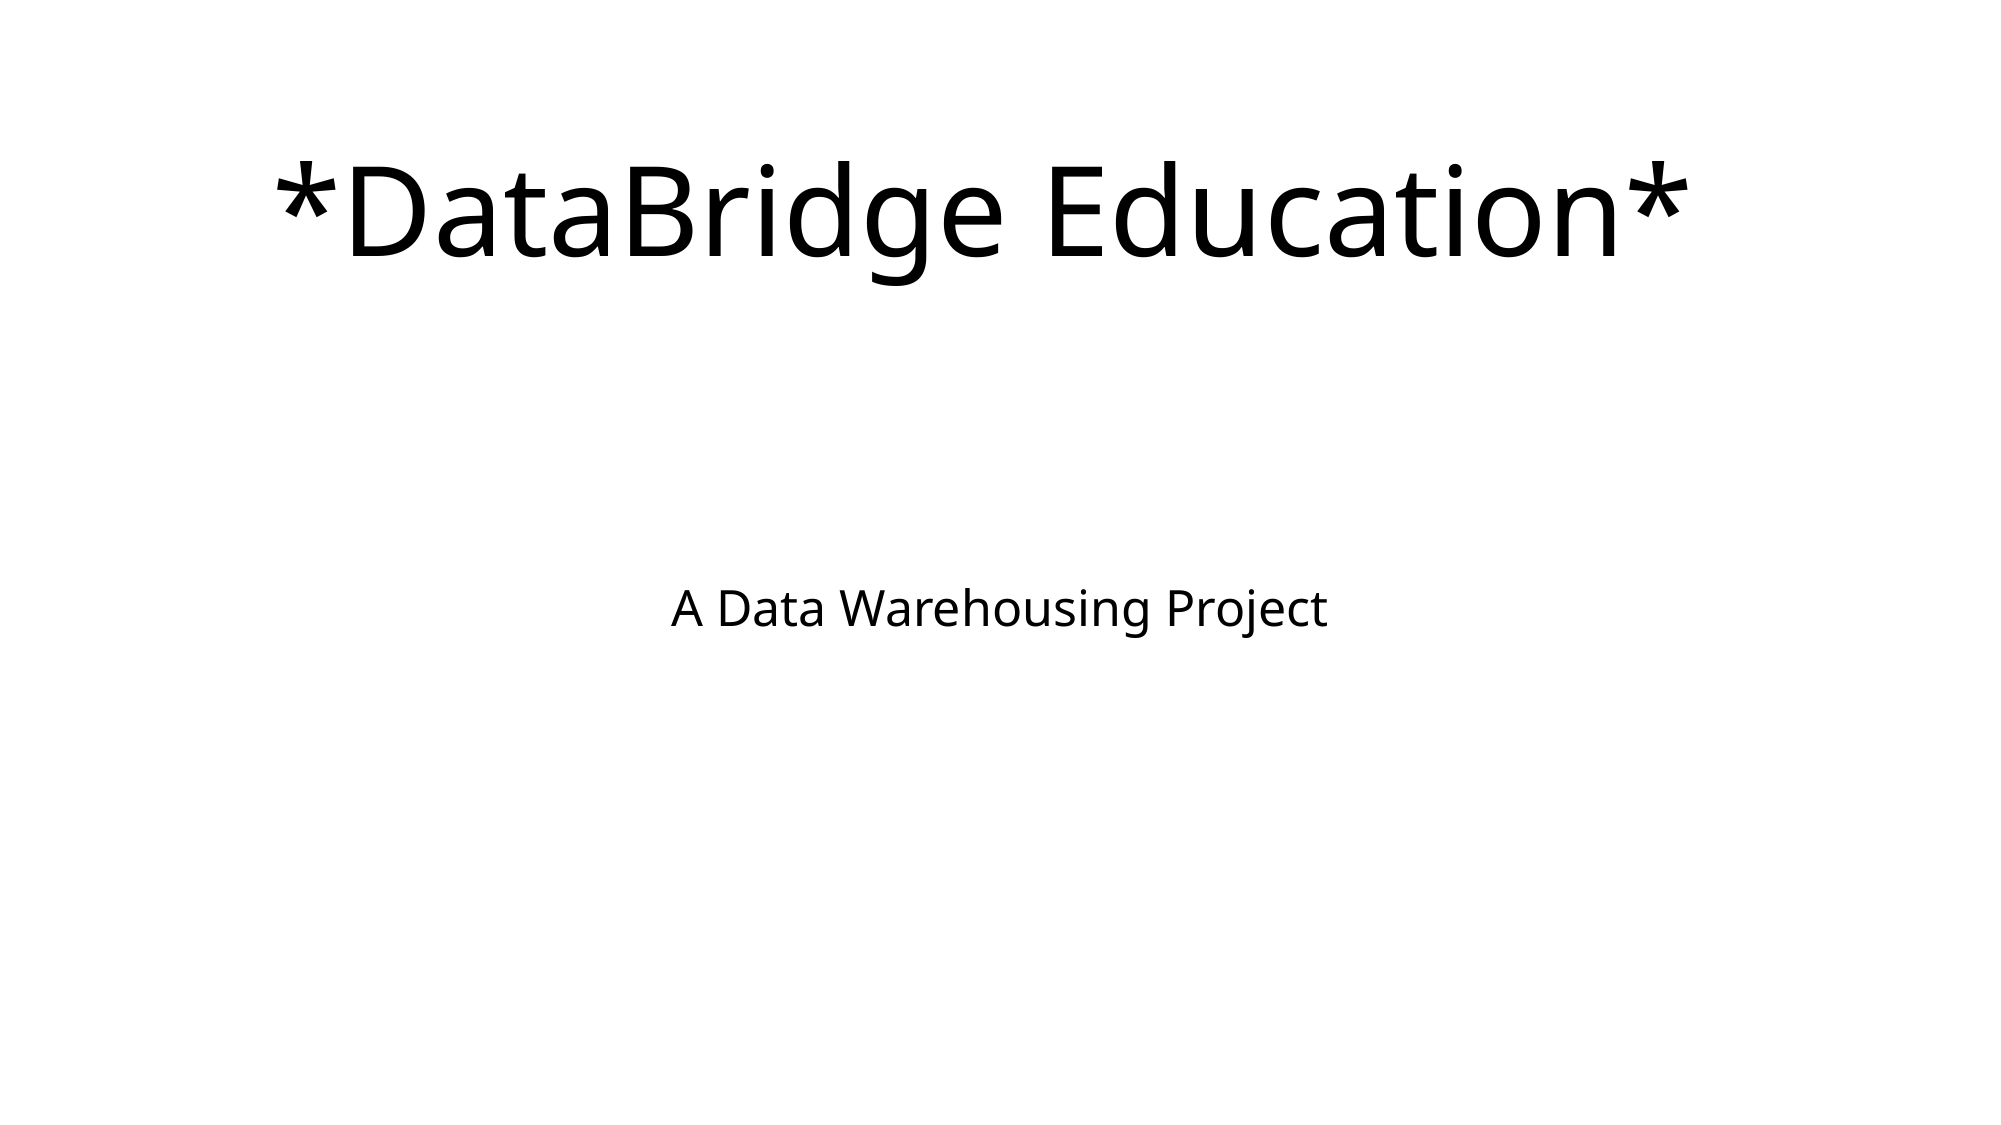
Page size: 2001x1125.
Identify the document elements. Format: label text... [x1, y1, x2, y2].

title *DataBridge Education* [249, 184, 1750, 575]
subtitle A Data Warehousing Project [249, 575, 1750, 863]
